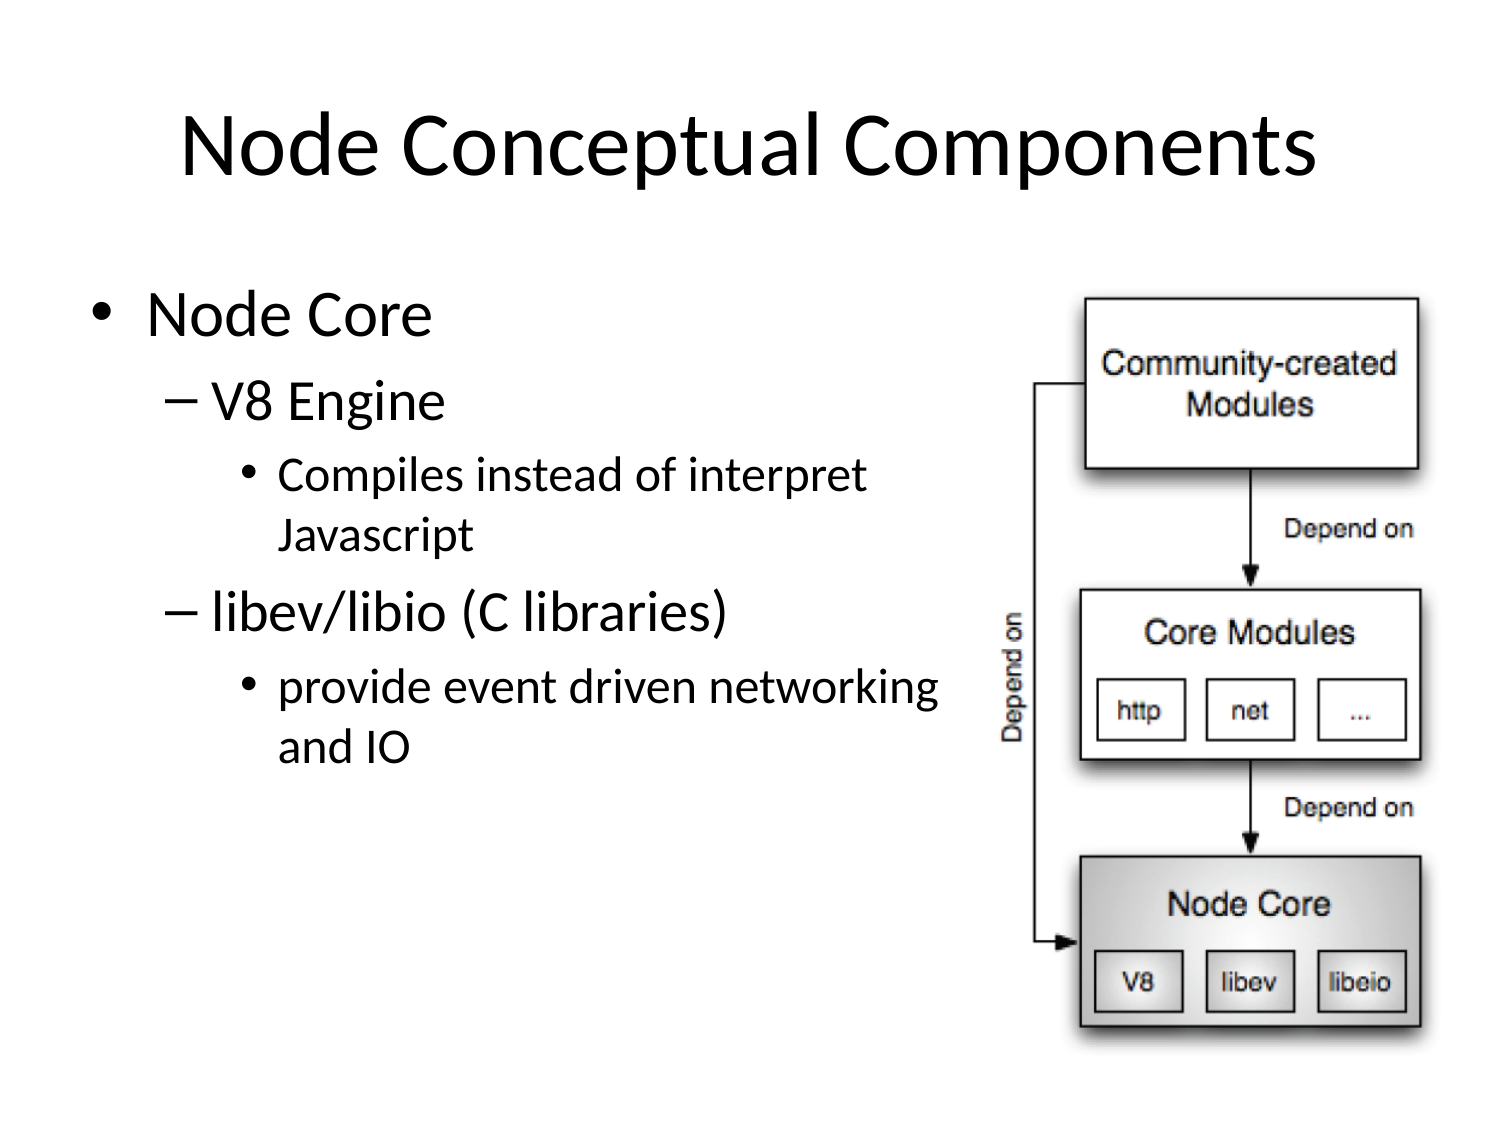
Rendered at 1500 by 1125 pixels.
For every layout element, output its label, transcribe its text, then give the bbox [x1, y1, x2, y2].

title Node Conceptual Components [75, 45, 1425, 233]
list Node Core V8 Engine Compiles instead of interpret Javascript libev/libio (C libraries) provide event driven networking and IO [75, 262, 1013, 1005]
picture [987, 274, 1460, 1064]
